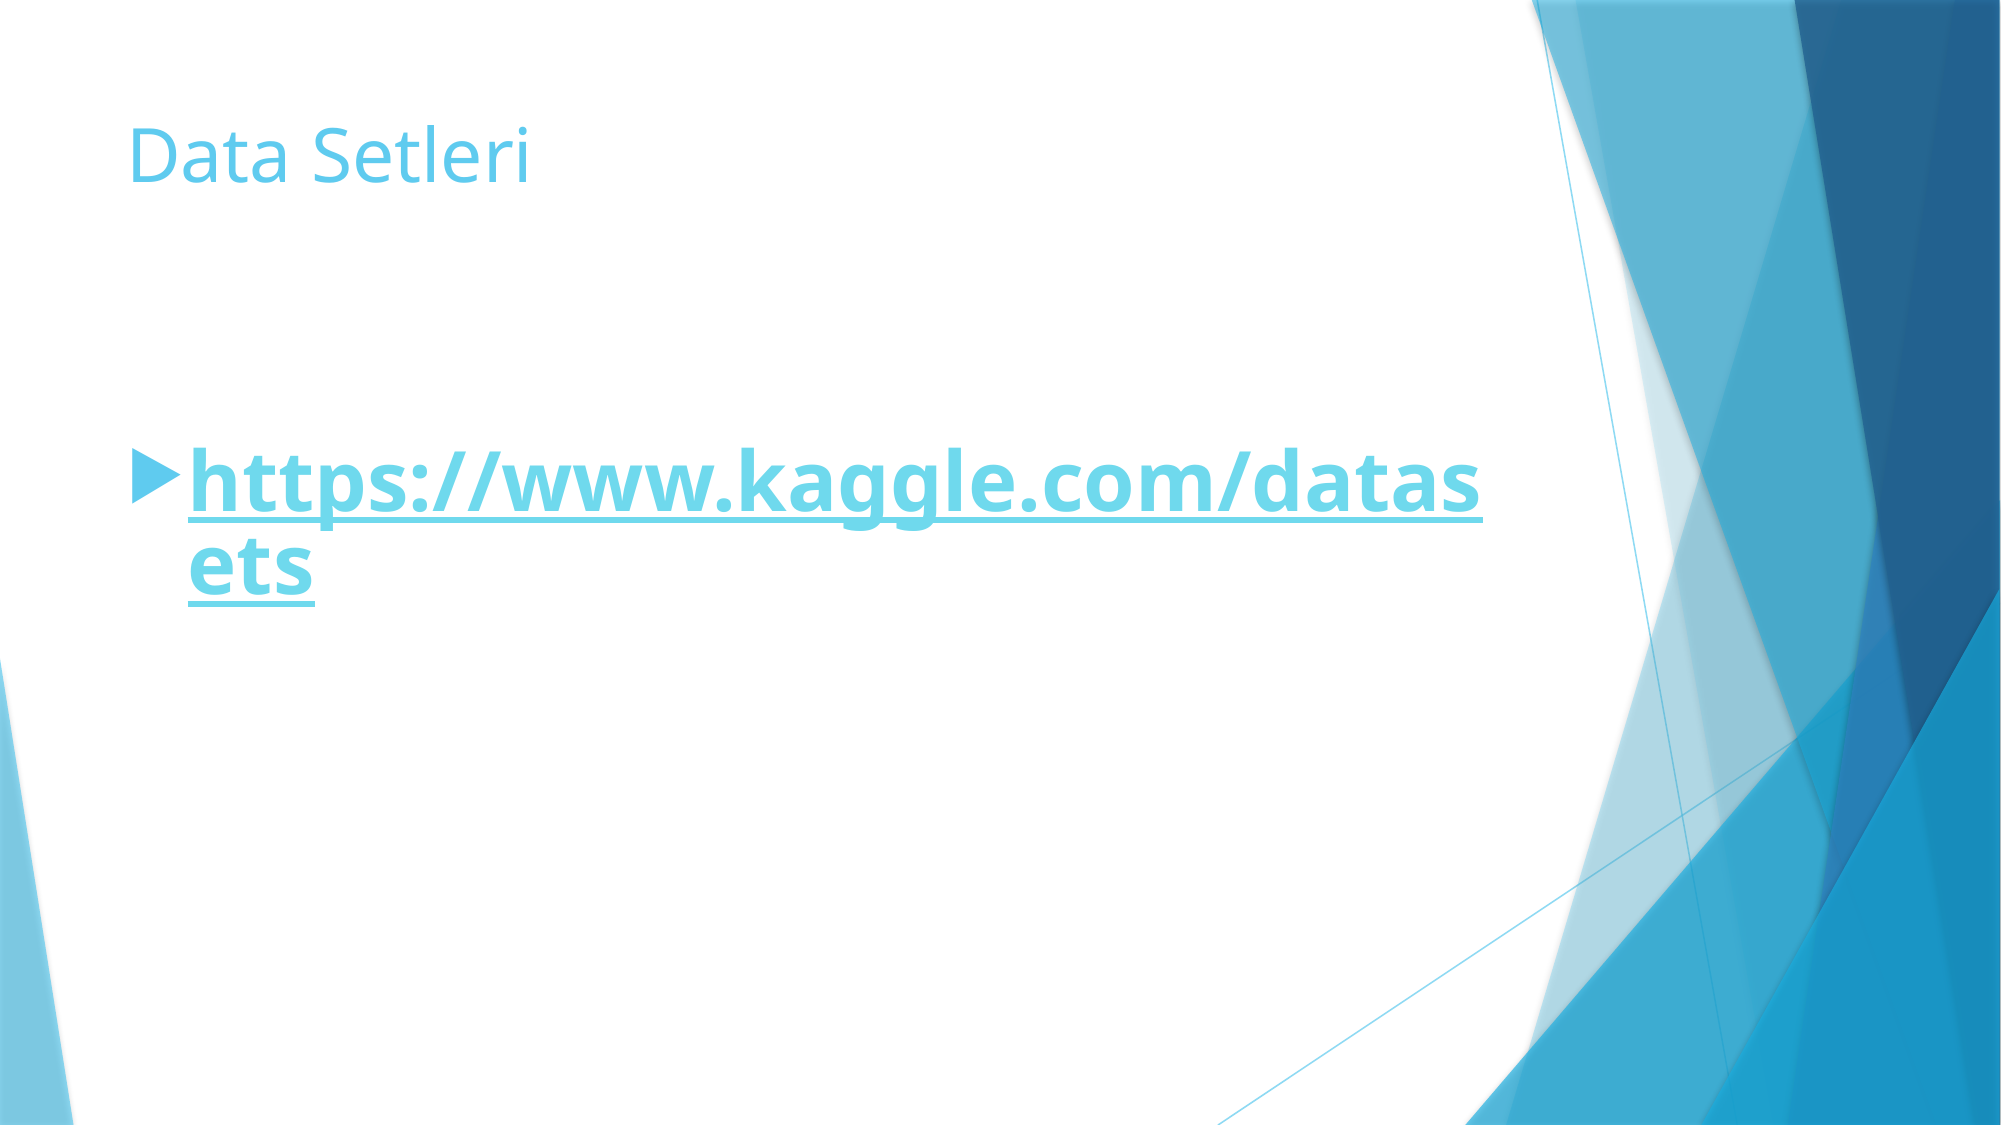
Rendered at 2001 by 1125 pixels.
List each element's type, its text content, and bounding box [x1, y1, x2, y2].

list https://www.kaggle.com/datasets [111, 354, 1522, 992]
title Data Setleri [111, 99, 1522, 317]
